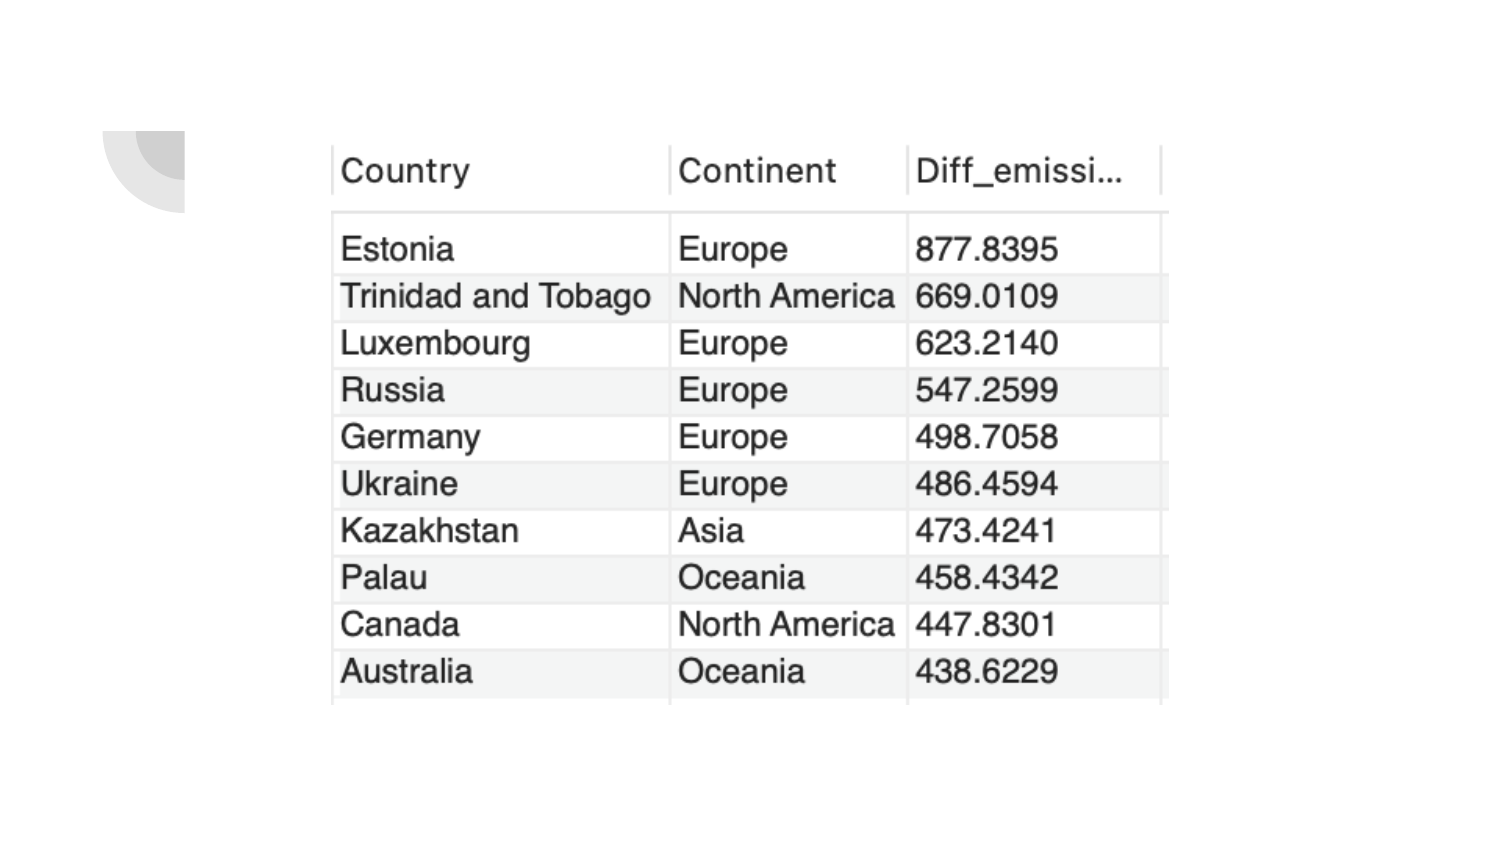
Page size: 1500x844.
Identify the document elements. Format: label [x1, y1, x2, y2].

picture [330, 138, 1169, 705]
